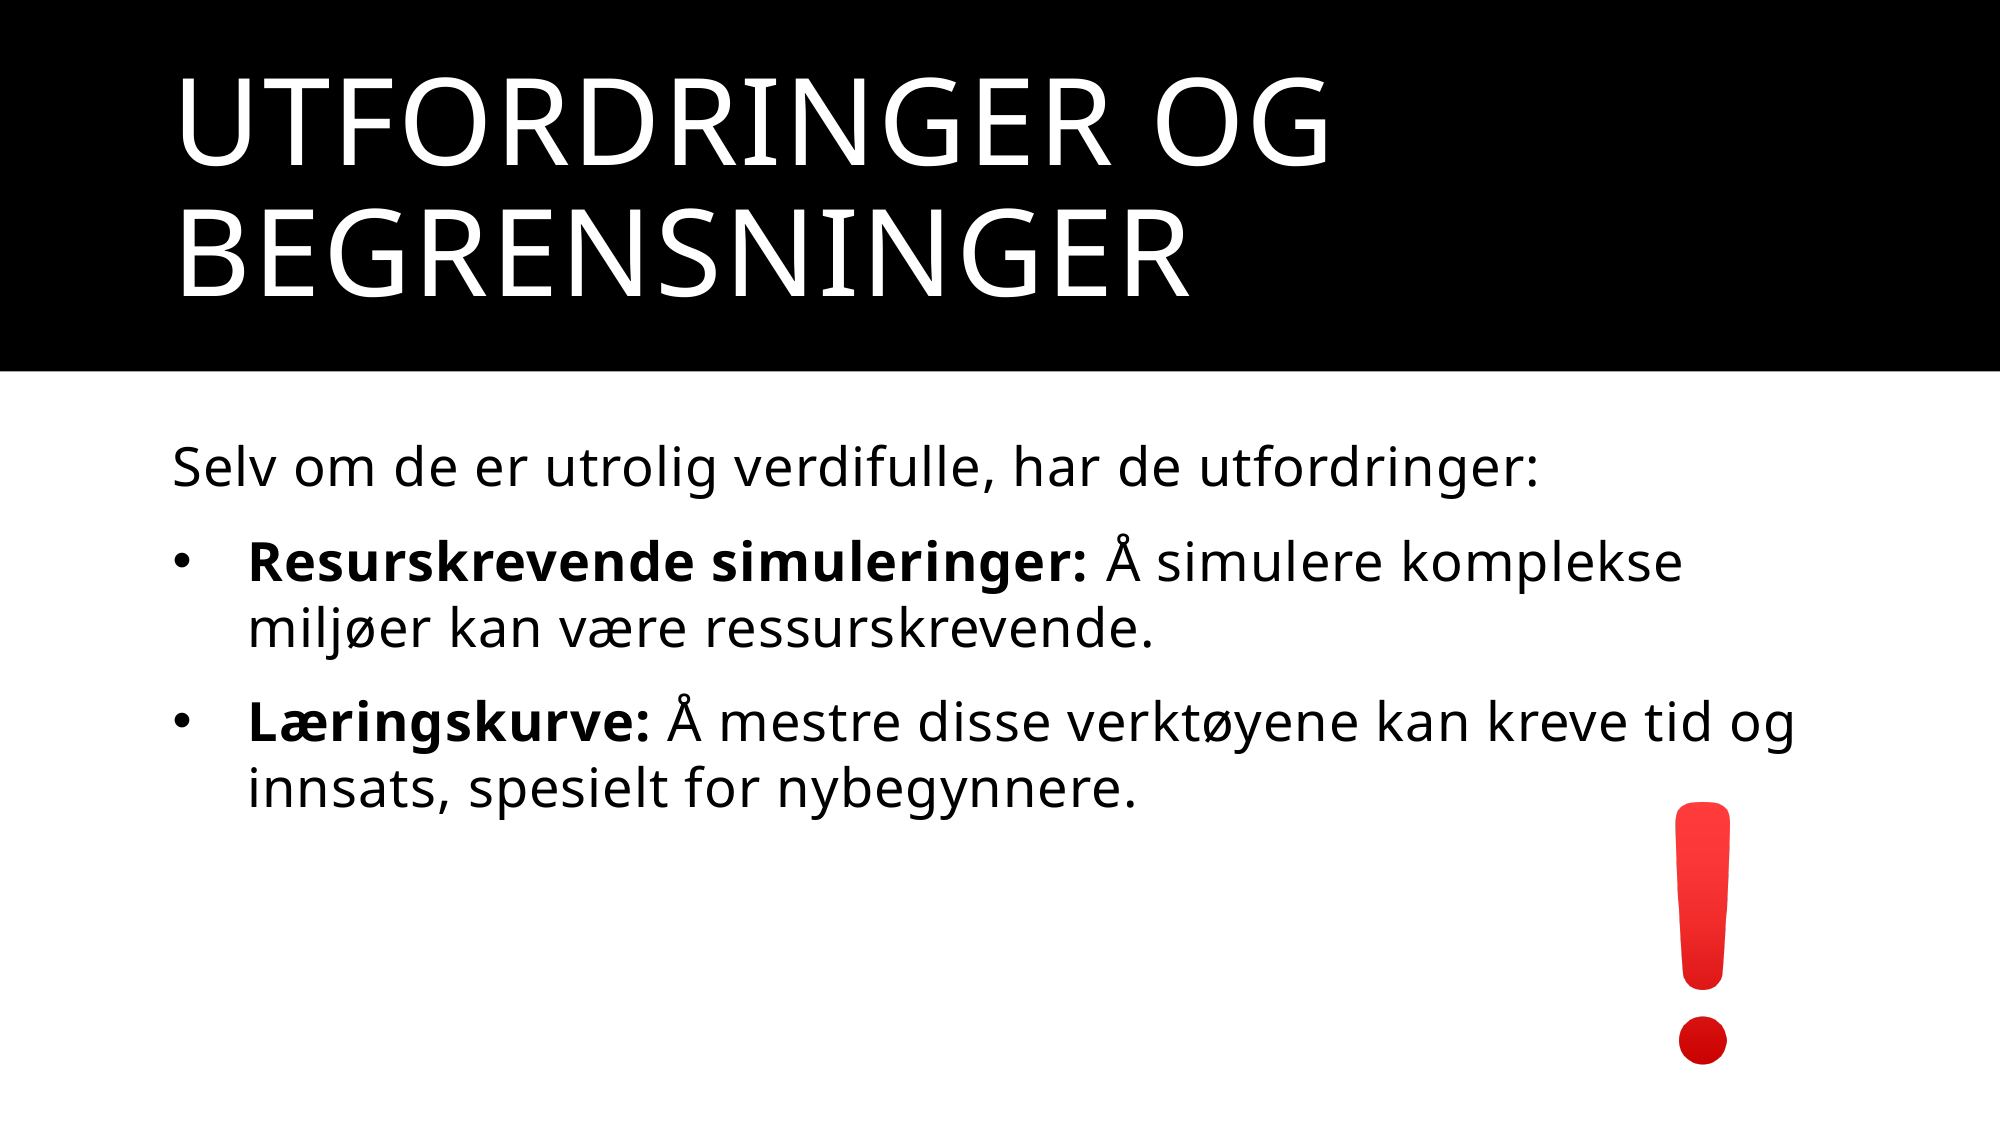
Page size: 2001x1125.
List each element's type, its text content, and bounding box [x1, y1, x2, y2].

list Selv om de er utrolig verdifulle, har de utfordringer: Resurskrevende simuleringer: Å simulere komplekse miljøer kan være ressurskrevende. Læringskurve: Å mestre disse verktøyene kan kreve tid og innsats, spesielt for nybegynnere. [157, 424, 1842, 1014]
picture [1562, 793, 1842, 1073]
title Utfordringer og begrensninger [157, 52, 1842, 332]
